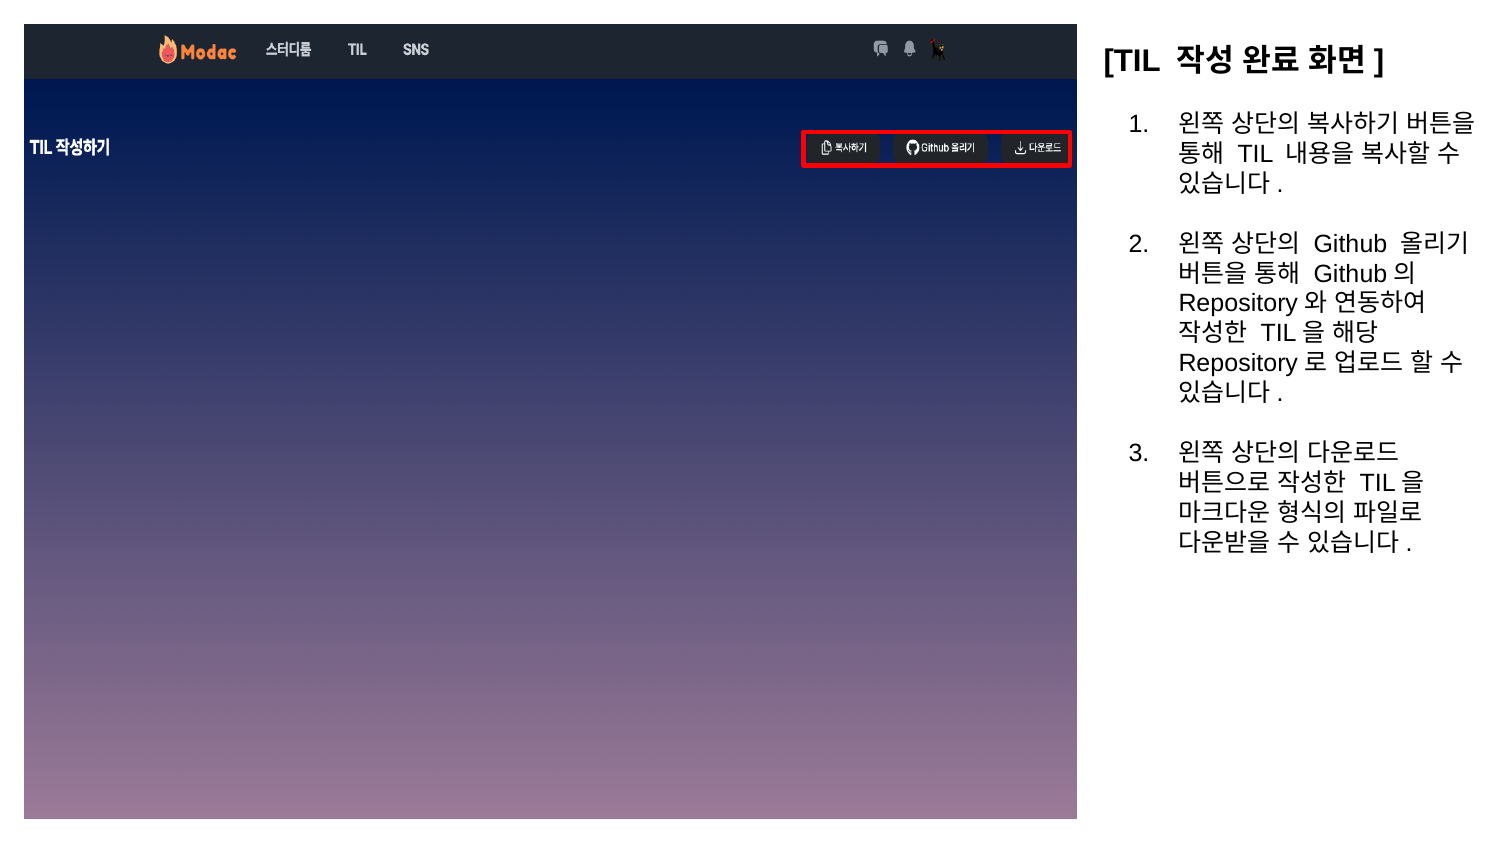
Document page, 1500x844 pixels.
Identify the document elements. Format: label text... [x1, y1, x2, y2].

text_box [TIL 작성 완료 화면] 왼쪽 상단의 복사하기 버튼을 통해 TIL 내용을 복사할 수 있습니다. 왼쪽 상단의 Github 올리기 버튼을 통해 Github의 Repository와 연동하여 작성한 TIL을 해당 Repository로 업로드 할 수 있습니다. 왼쪽 상단의 다운로드 버튼으로 작성한 TIL을 마크다운 형식의 파일로 다운받을 수 있습니다. [1088, 24, 1492, 572]
picture [24, 24, 1077, 819]
